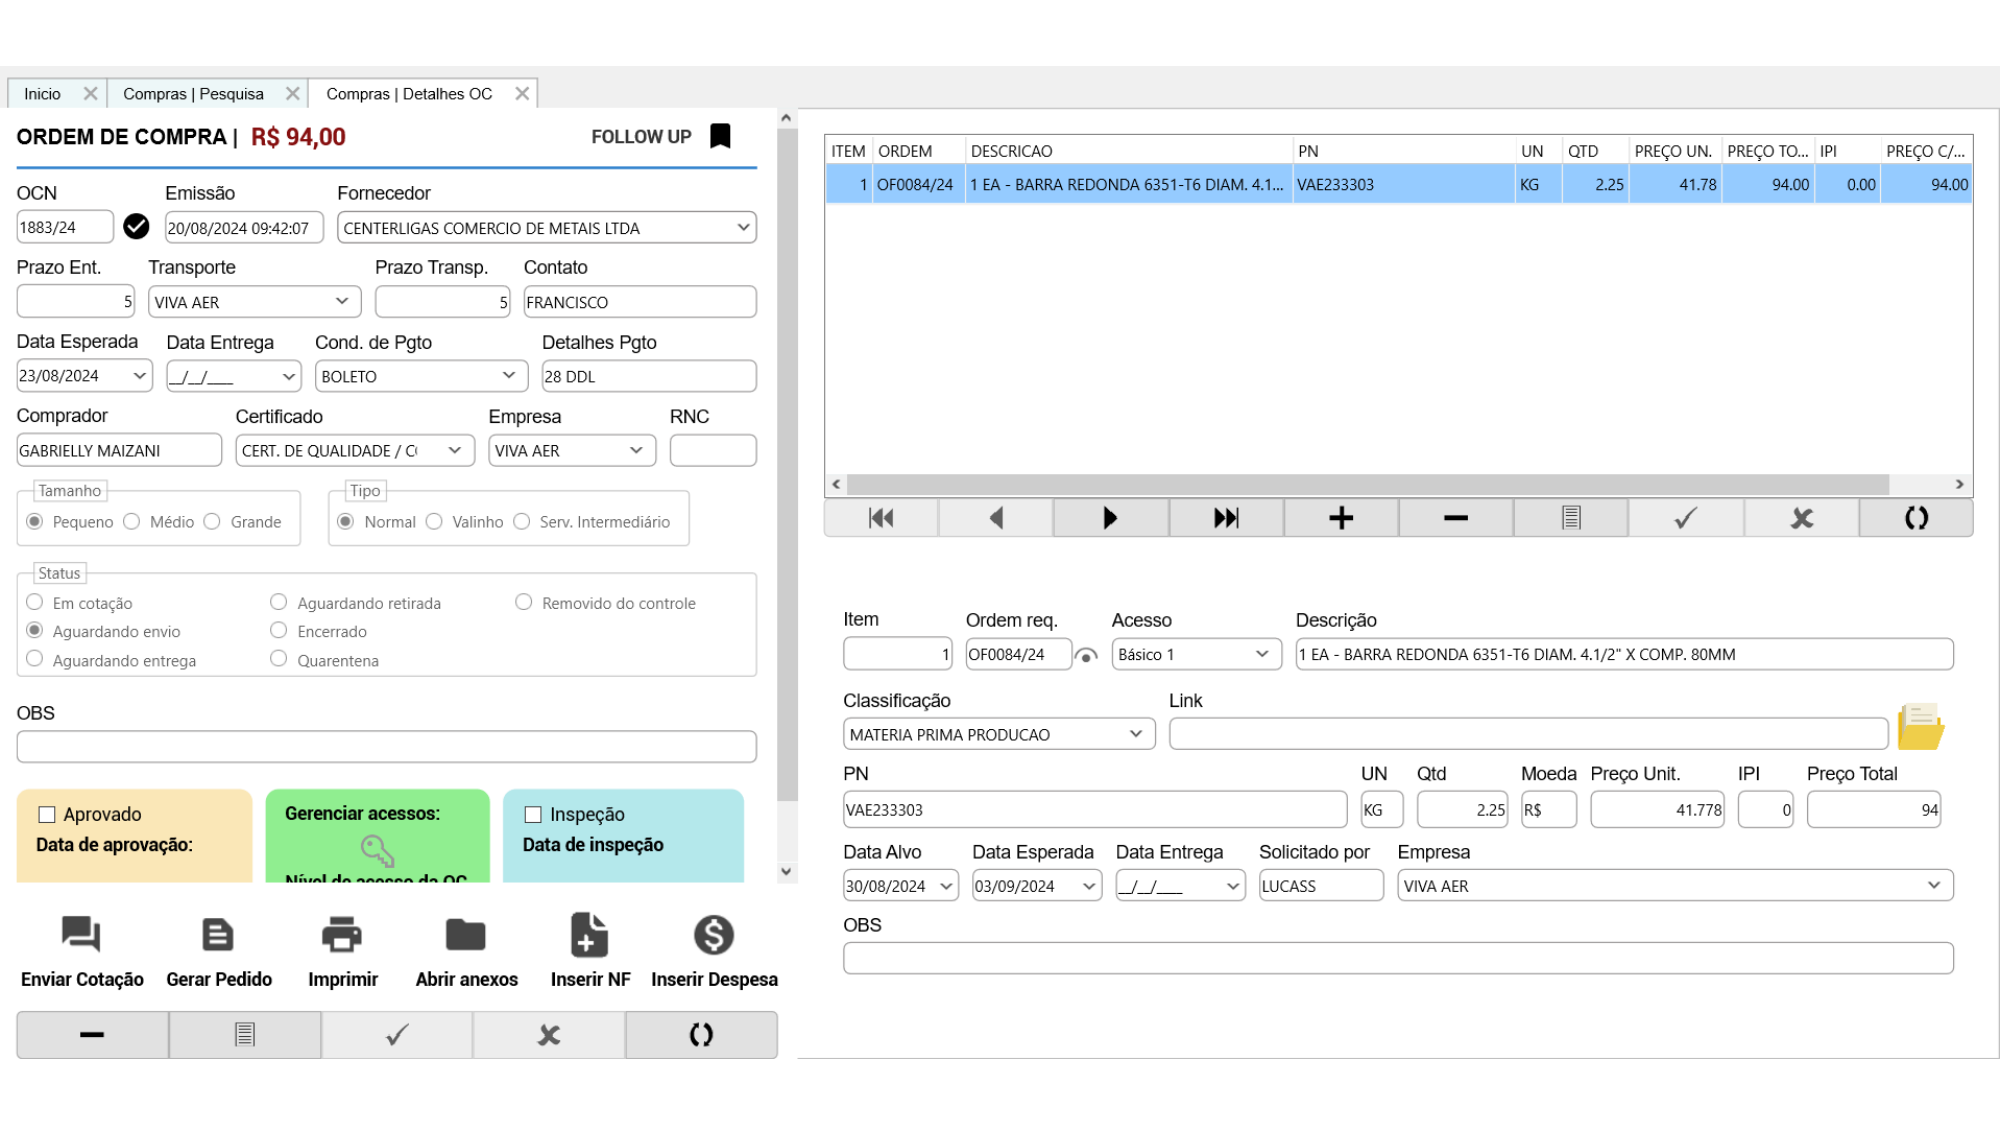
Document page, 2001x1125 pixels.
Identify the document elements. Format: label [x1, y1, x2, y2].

picture [0, 65, 2000, 1060]
